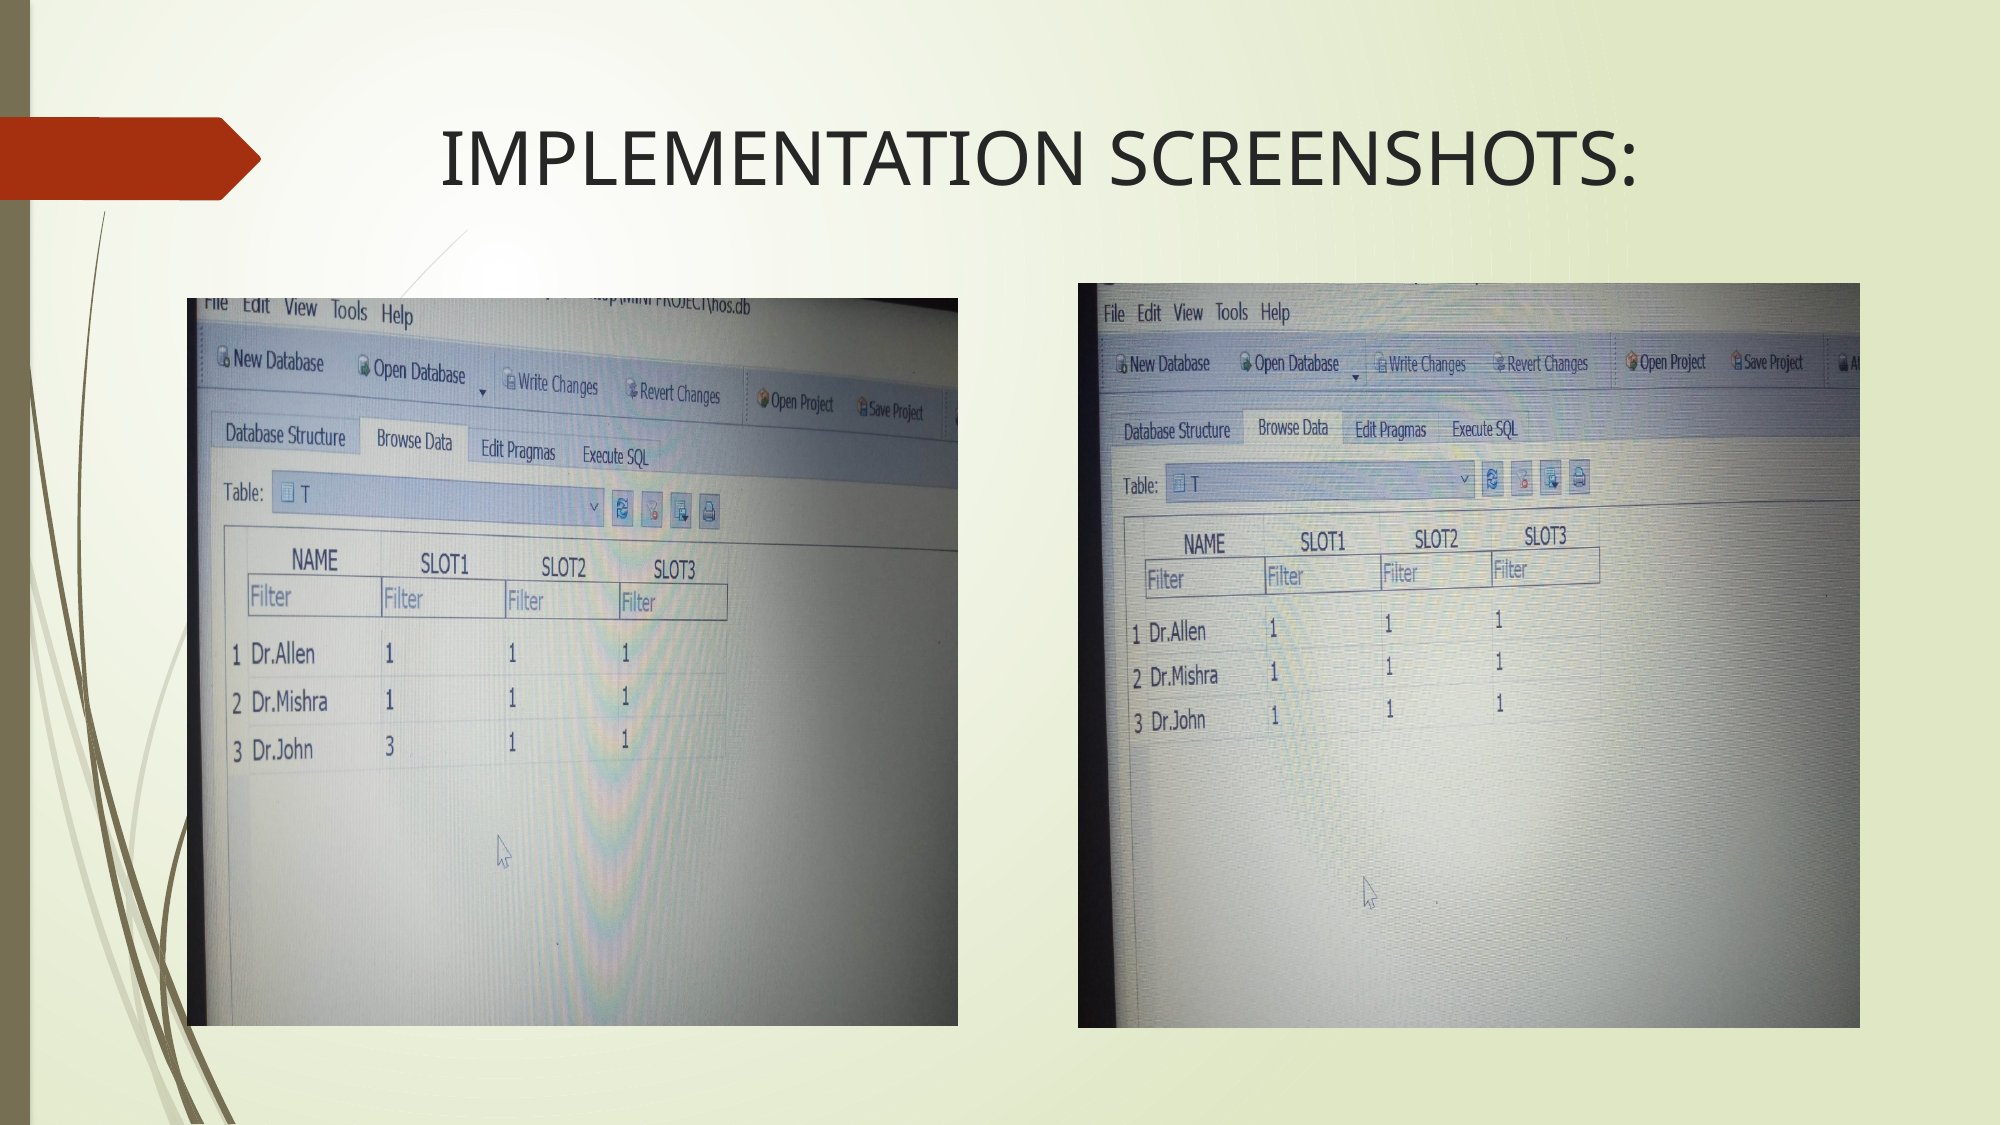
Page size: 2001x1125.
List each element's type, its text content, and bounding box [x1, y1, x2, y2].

title IMPLEMENTATION SCREENSHOTS: [425, 102, 1888, 313]
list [1077, 283, 1860, 1028]
picture [186, 298, 958, 1026]
